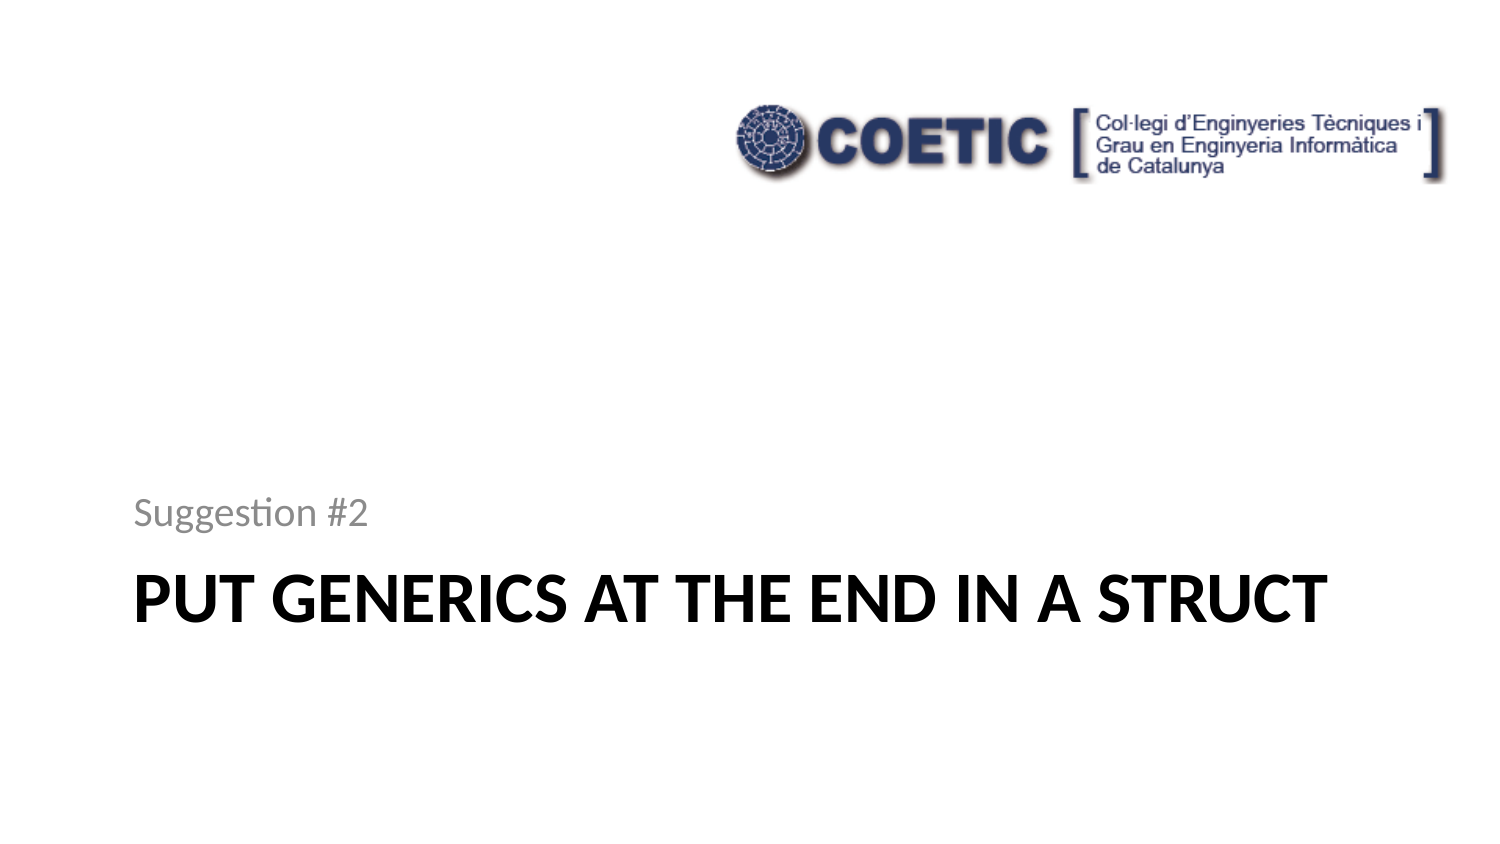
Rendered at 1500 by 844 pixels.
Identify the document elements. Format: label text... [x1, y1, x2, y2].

title Put generics at the end in a struct [118, 543, 1394, 710]
list Suggestion #2 [118, 357, 1394, 543]
picture [720, 99, 1471, 186]
